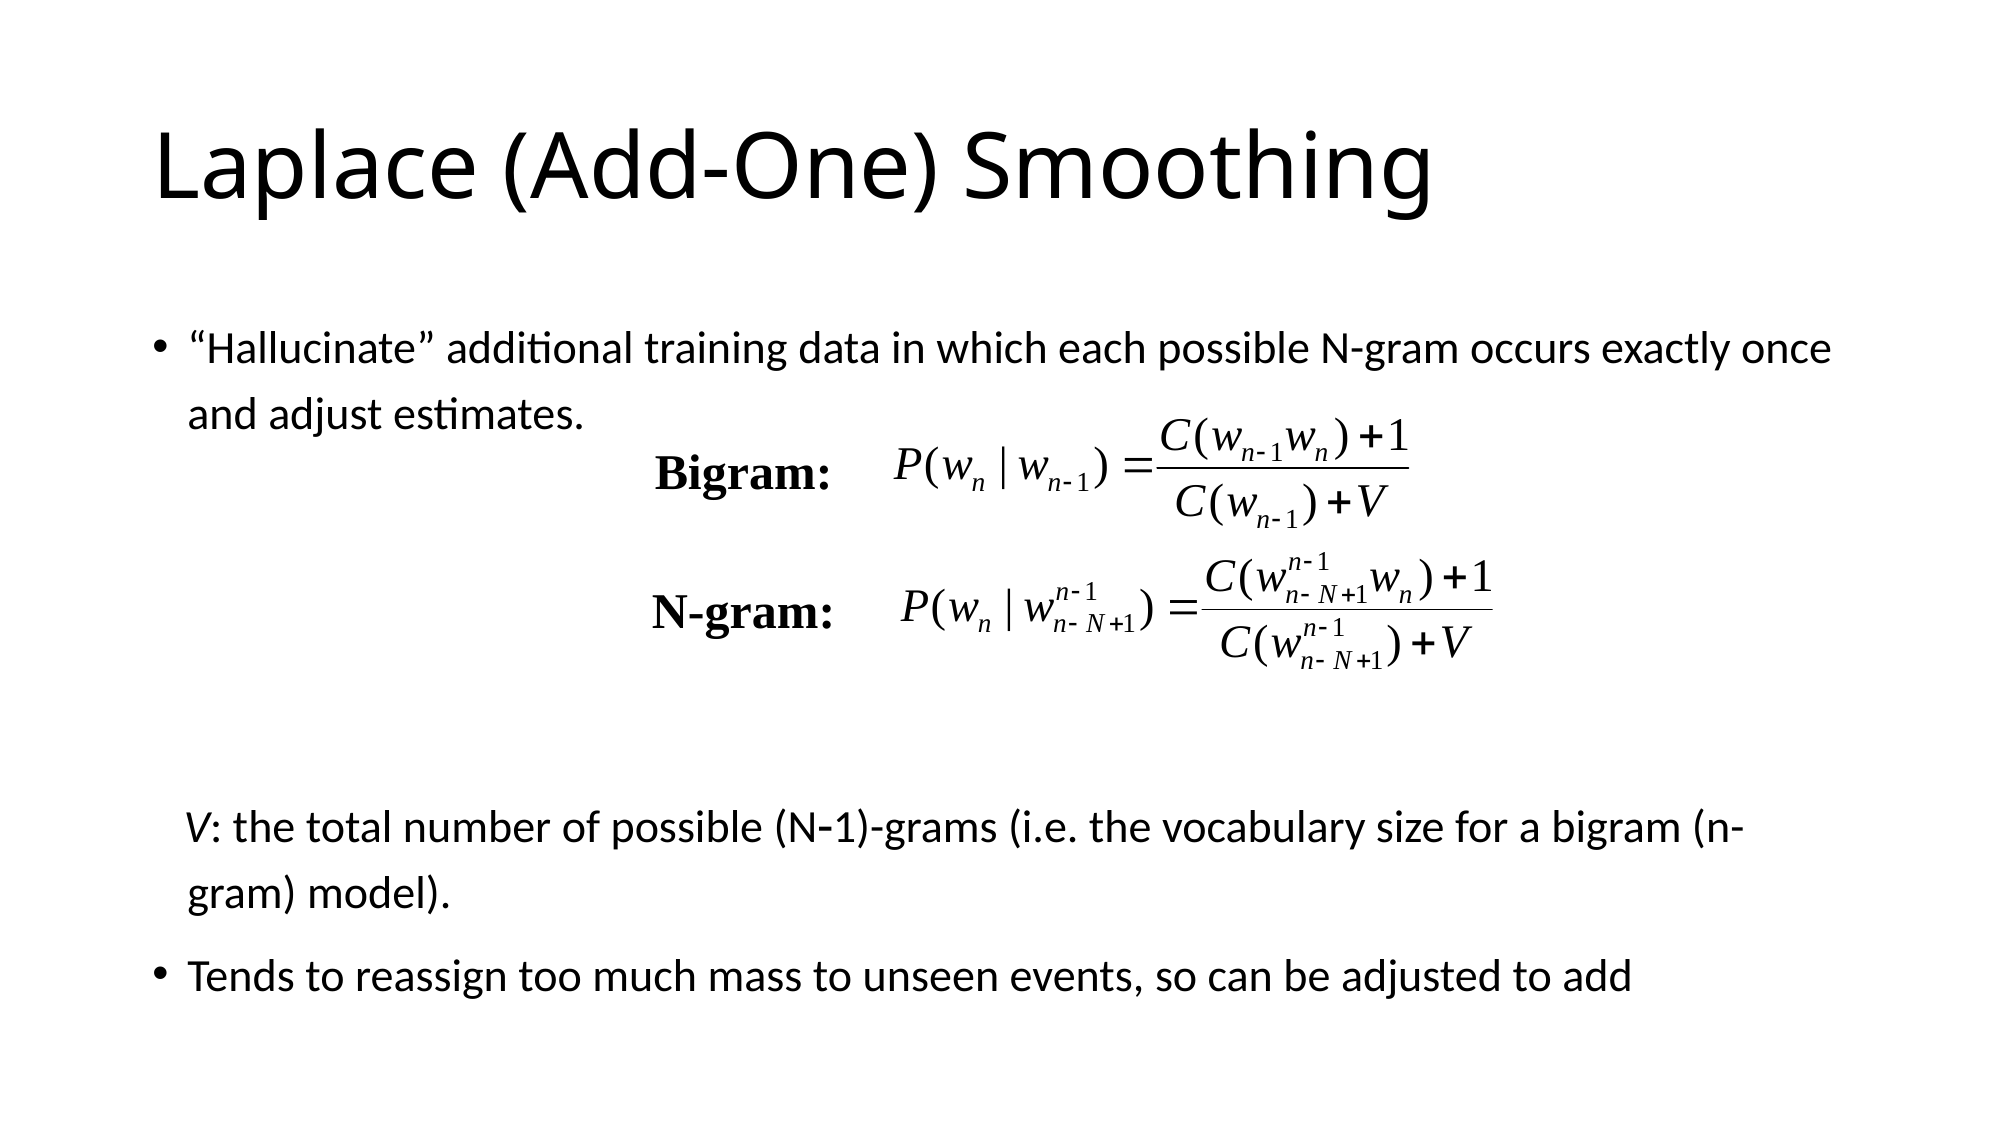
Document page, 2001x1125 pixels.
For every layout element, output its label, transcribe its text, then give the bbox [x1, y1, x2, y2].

text_box Bigram: [639, 431, 848, 508]
text_box N-gram: [637, 571, 851, 647]
title Laplace (Add-One) Smoothing [137, 59, 1863, 278]
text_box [885, 405, 1418, 539]
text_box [892, 539, 1502, 680]
